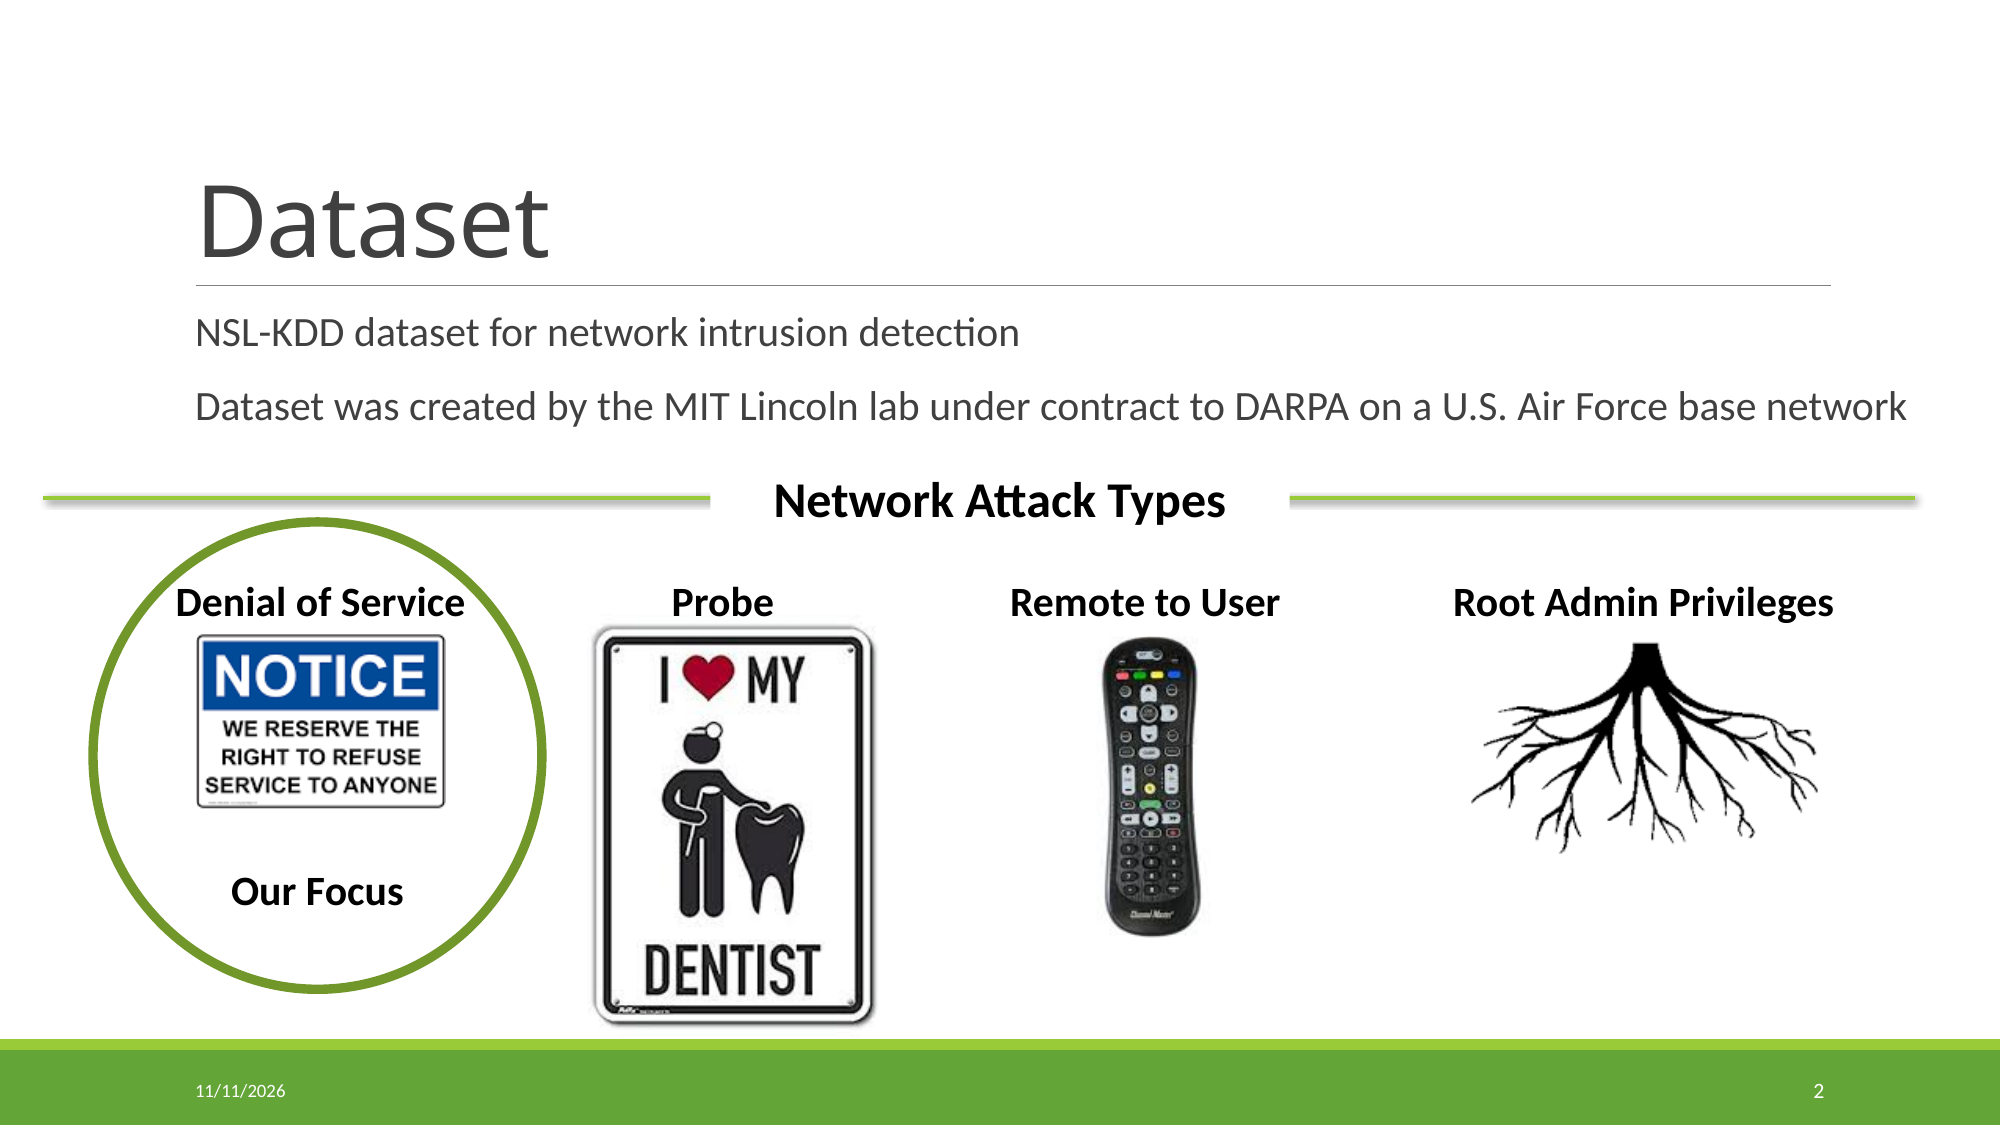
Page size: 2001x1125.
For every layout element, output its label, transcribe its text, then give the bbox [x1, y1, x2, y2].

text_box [947, 566, 1356, 939]
text_box Our Focus [188, 520, 447, 563]
slide_number 2 [1624, 1059, 1840, 1120]
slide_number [180, 1059, 586, 1120]
title Dataset [180, 47, 1830, 285]
list NSL-KDD dataset for network intrusion detection Dataset was created by the MIT Lincoln lab under contract to DARPA on a U.S. Air Force base network [180, 302, 1937, 462]
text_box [587, 566, 881, 1037]
text_box Our Focus [91, 590, 544, 991]
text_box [160, 566, 500, 847]
text_box Network Attack Types [710, 509, 1290, 535]
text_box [1437, 566, 1854, 927]
text_box Network Attack Types [710, 460, 1290, 495]
